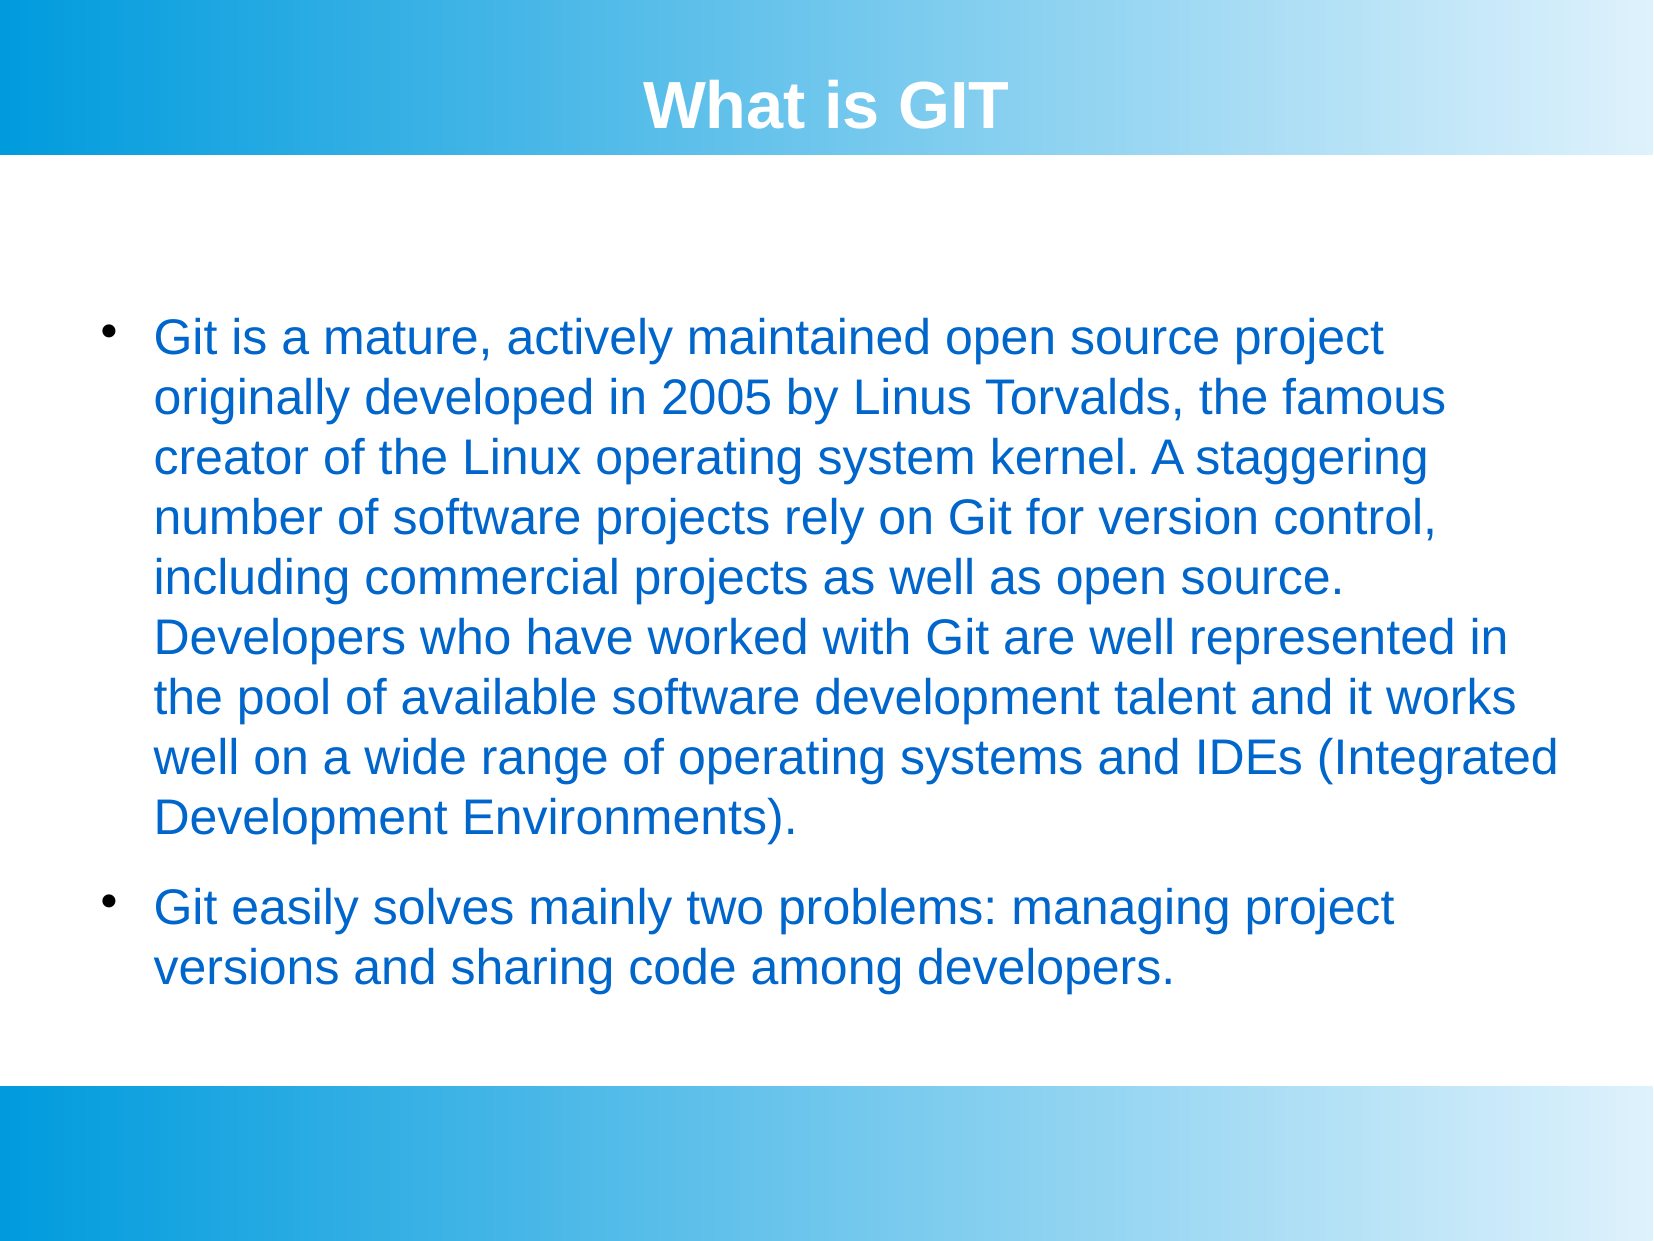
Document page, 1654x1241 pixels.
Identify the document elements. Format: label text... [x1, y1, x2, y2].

text_box Git is a mature, actively maintained open source project originally developed in 2005 by Linus Torvalds, the famous creator of the Linux operating system kernel. A staggering number of software projects rely on Git for version control, including commercial projects as well as open source. Developers who have worked with Git are well represented in the pool of available software development talent and it works well on a wide range of operating systems and IDEs (Integrated Development Environments). Git easily solves mainly two problems: managing project versions and sharing code among developers. [82, 290, 1571, 1010]
text_box What is GIT [82, 61, 1571, 142]
